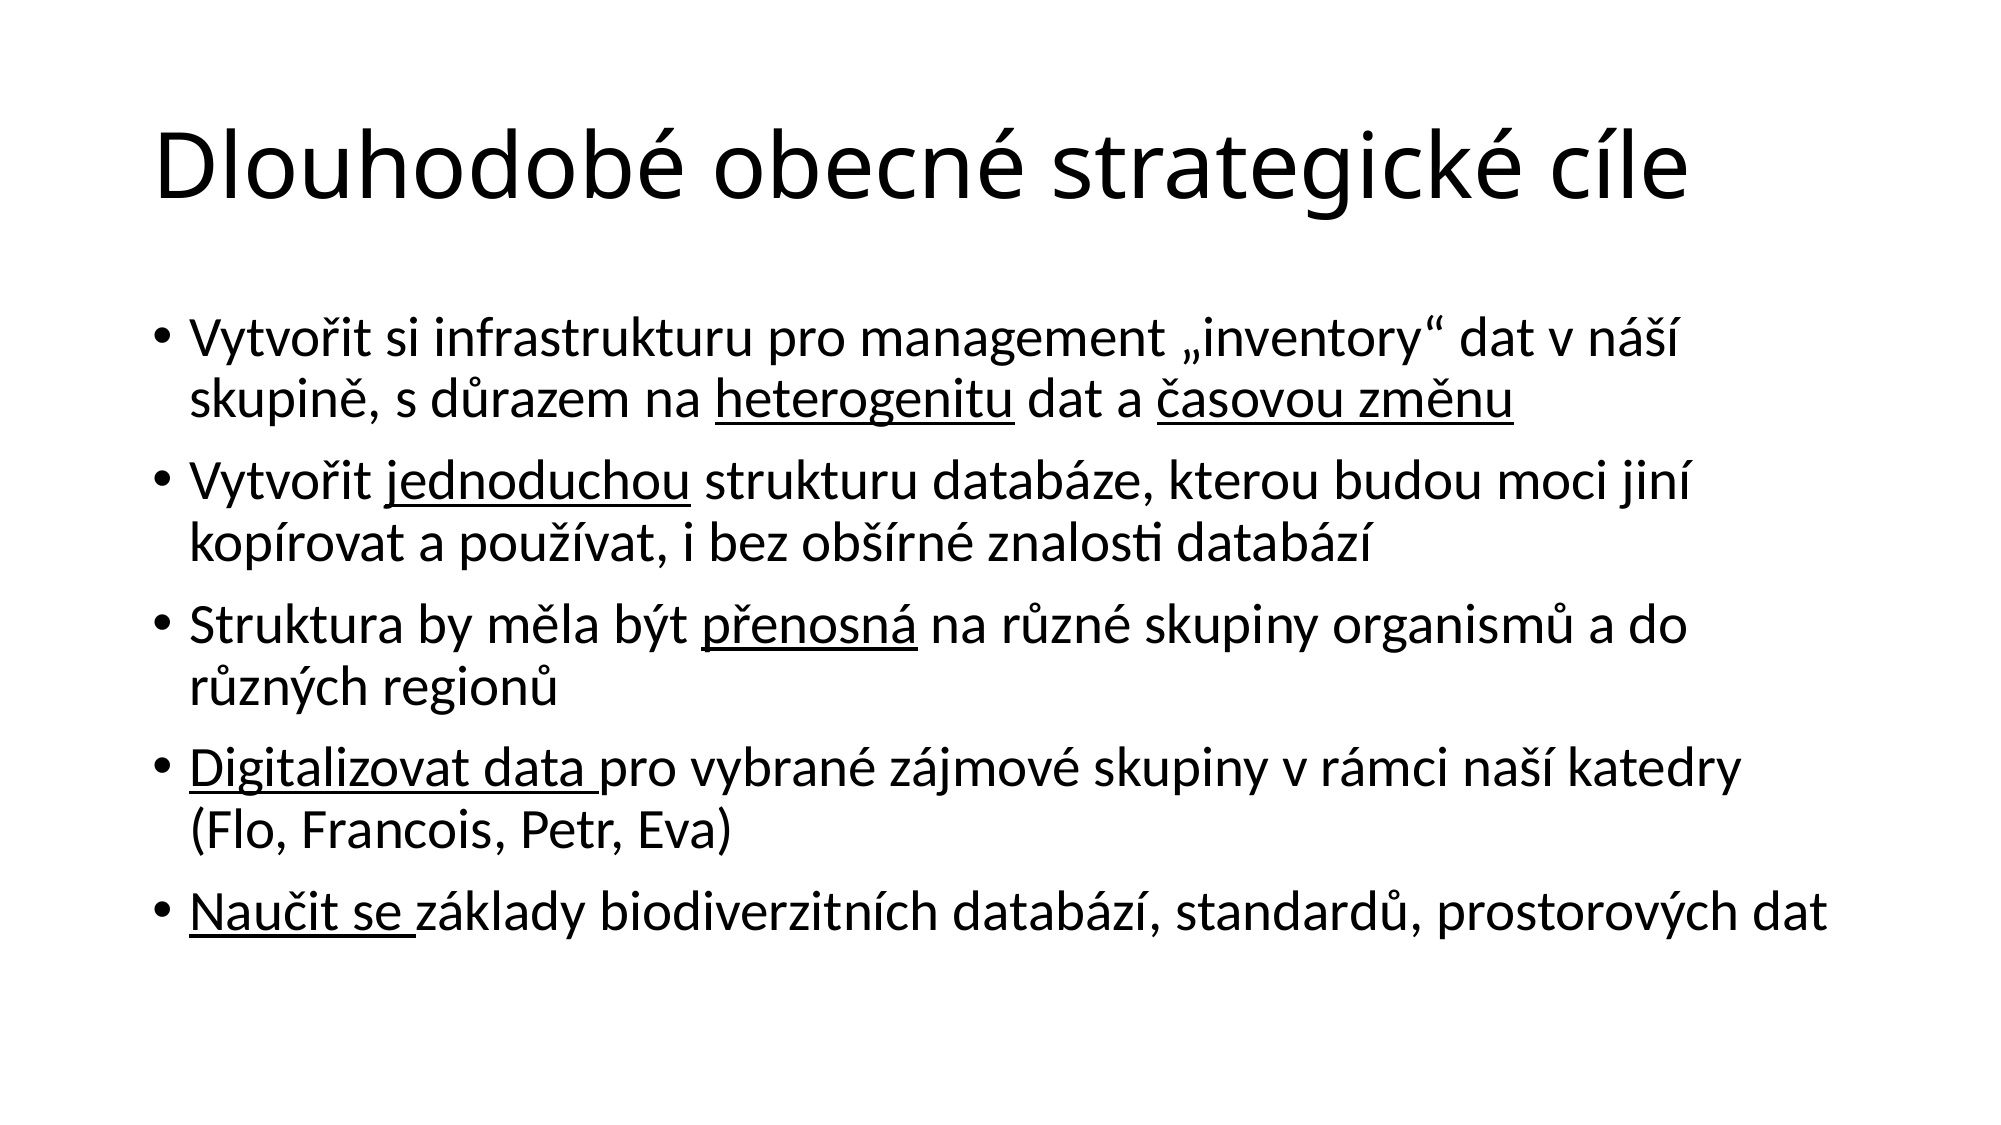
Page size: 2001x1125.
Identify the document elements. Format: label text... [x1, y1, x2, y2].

list Vytvořit si infrastrukturu pro management „inventory“ dat v náší skupině, s důrazem na heterogenitu dat a časovou změnu Vytvořit jednoduchou strukturu databáze, kterou budou moci jiní kopírovat a používat, i bez obšírné znalosti databází Struktura by měla být přenosná na různé skupiny organismů a do různých regionů Digitalizovat data pro vybrané zájmové skupiny v rámci naší katedry (Flo, Francois, Petr, Eva) Naučit se základy biodiverzitních databází, standardů, prostorových dat [137, 299, 1863, 1014]
title Dlouhodobé obecné strategické cíle [137, 59, 1863, 278]
